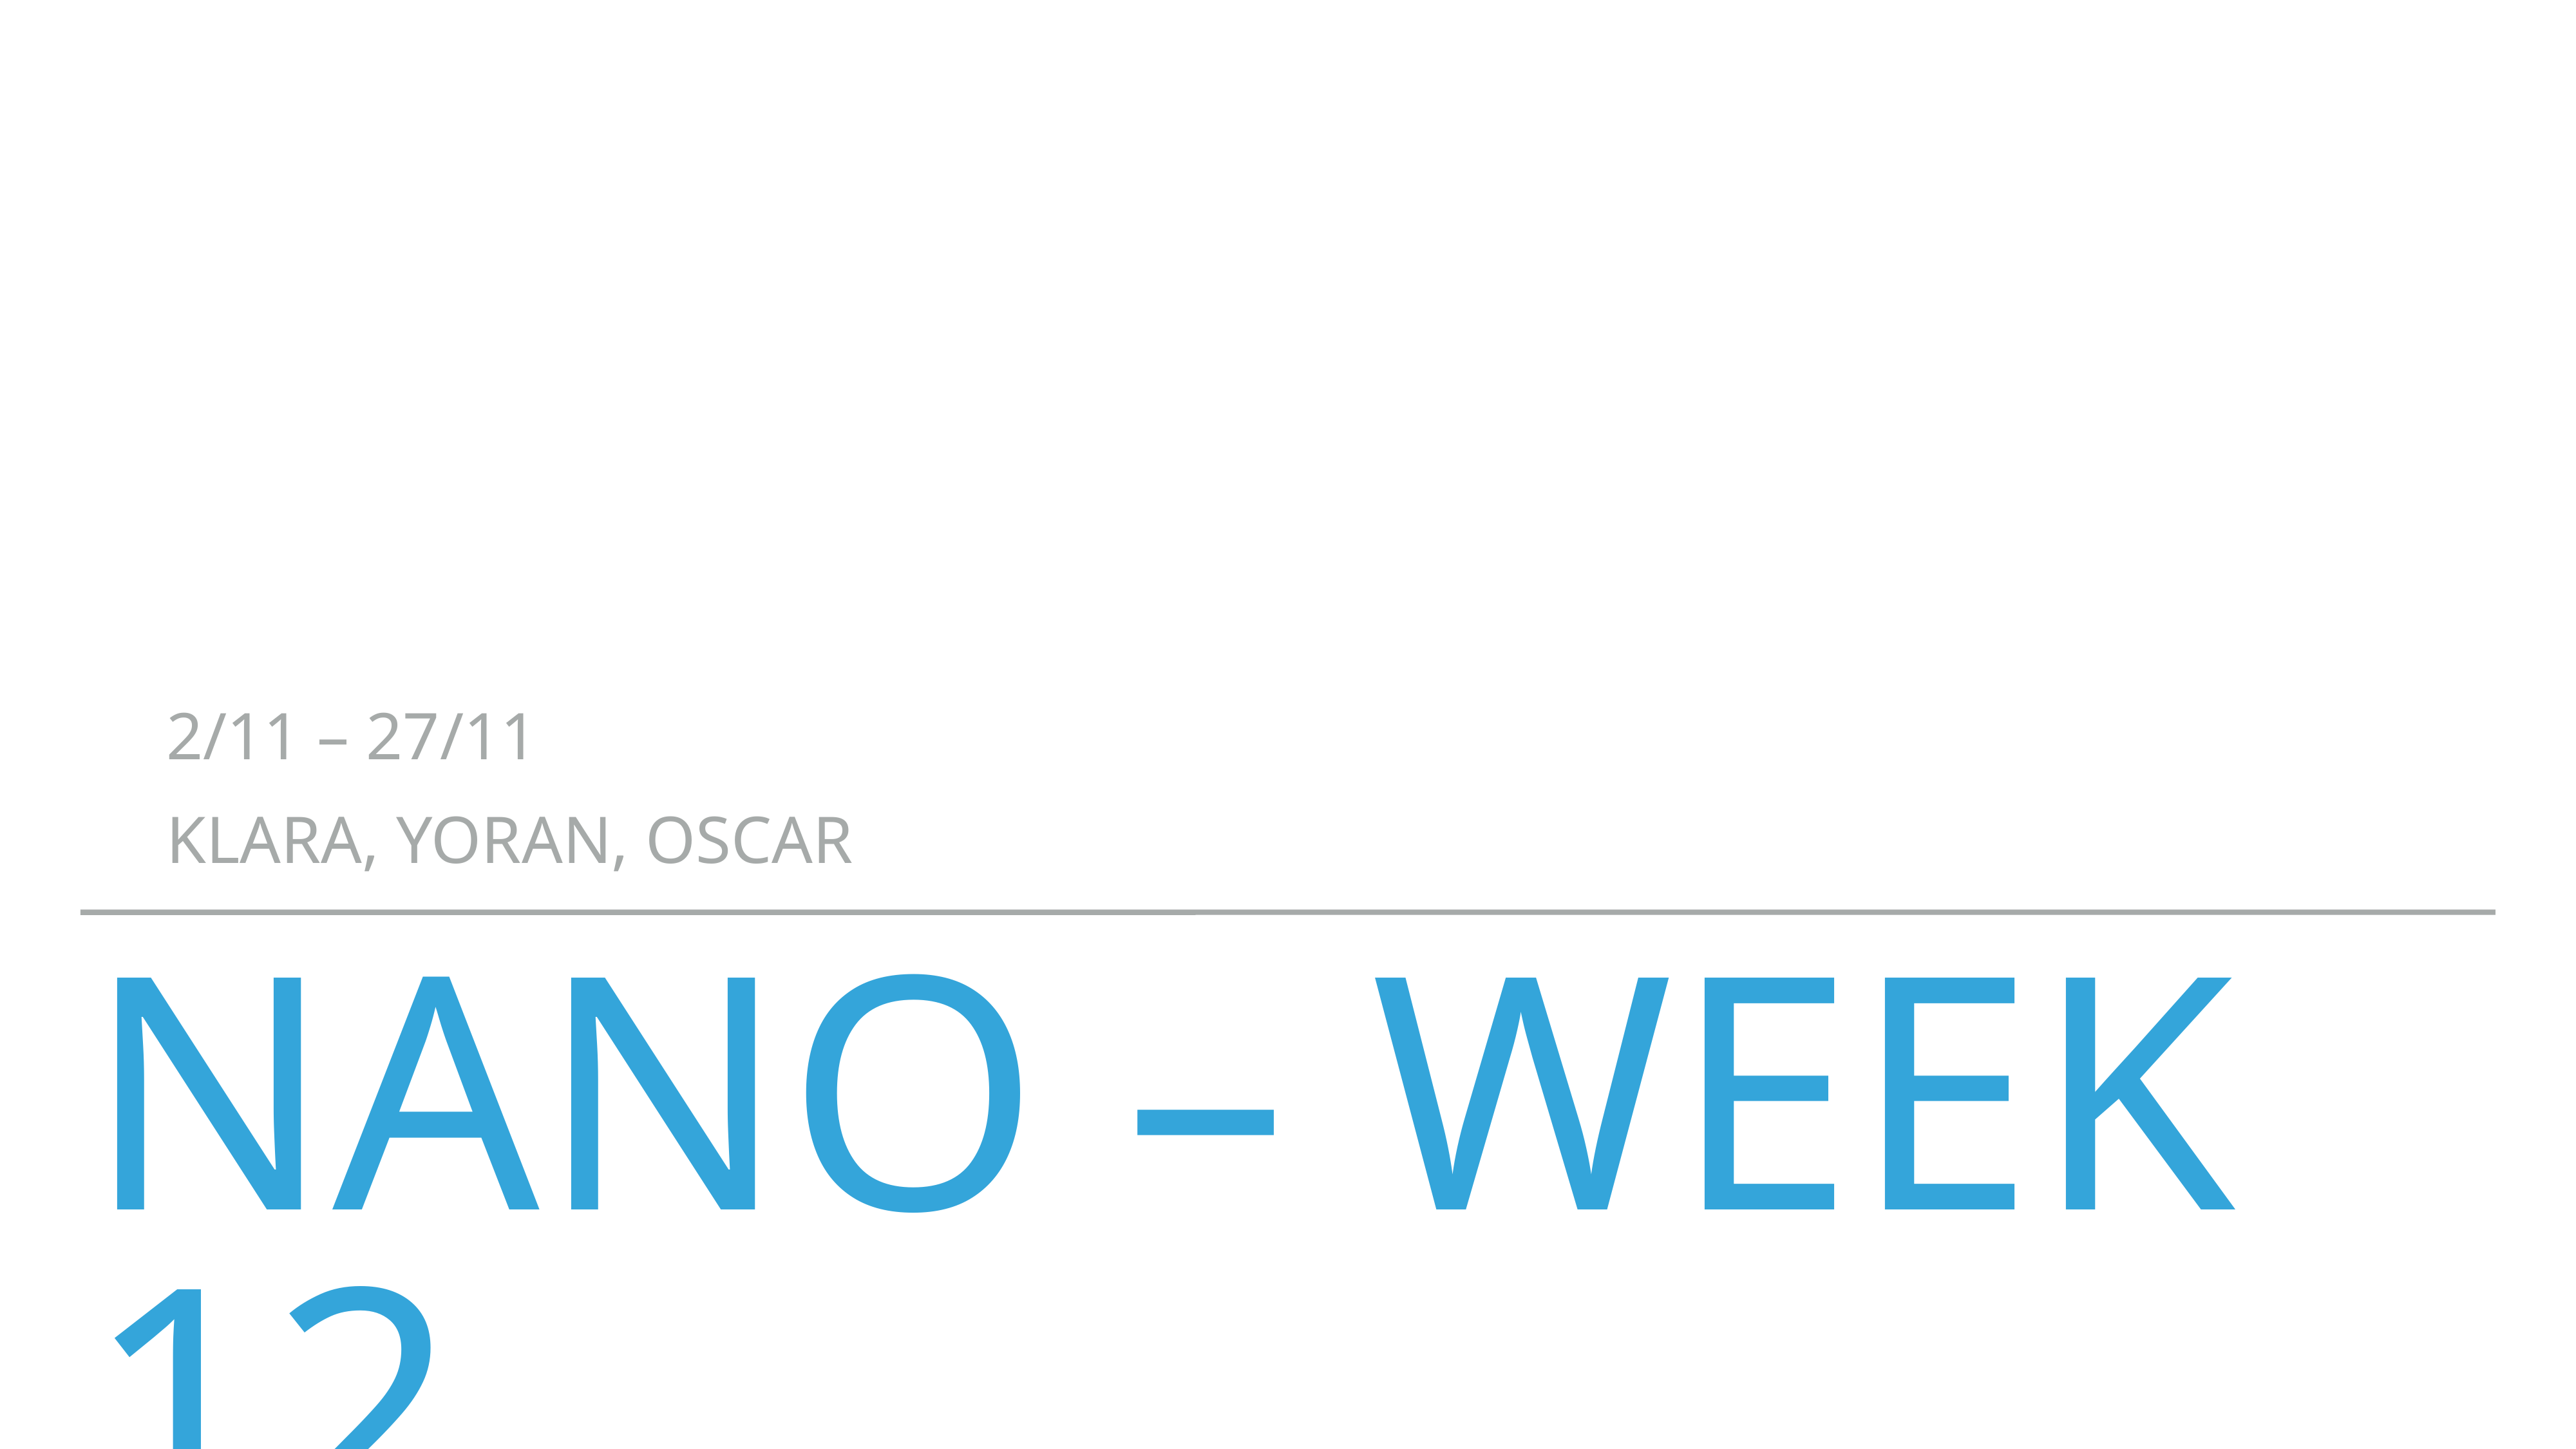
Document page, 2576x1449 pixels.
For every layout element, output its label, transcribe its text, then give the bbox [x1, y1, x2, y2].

list 2/11 – 27/11 Klara, Yoran, Oscar [160, 612, 2576, 882]
title Nano – week 12 [80, 954, 2496, 1358]
